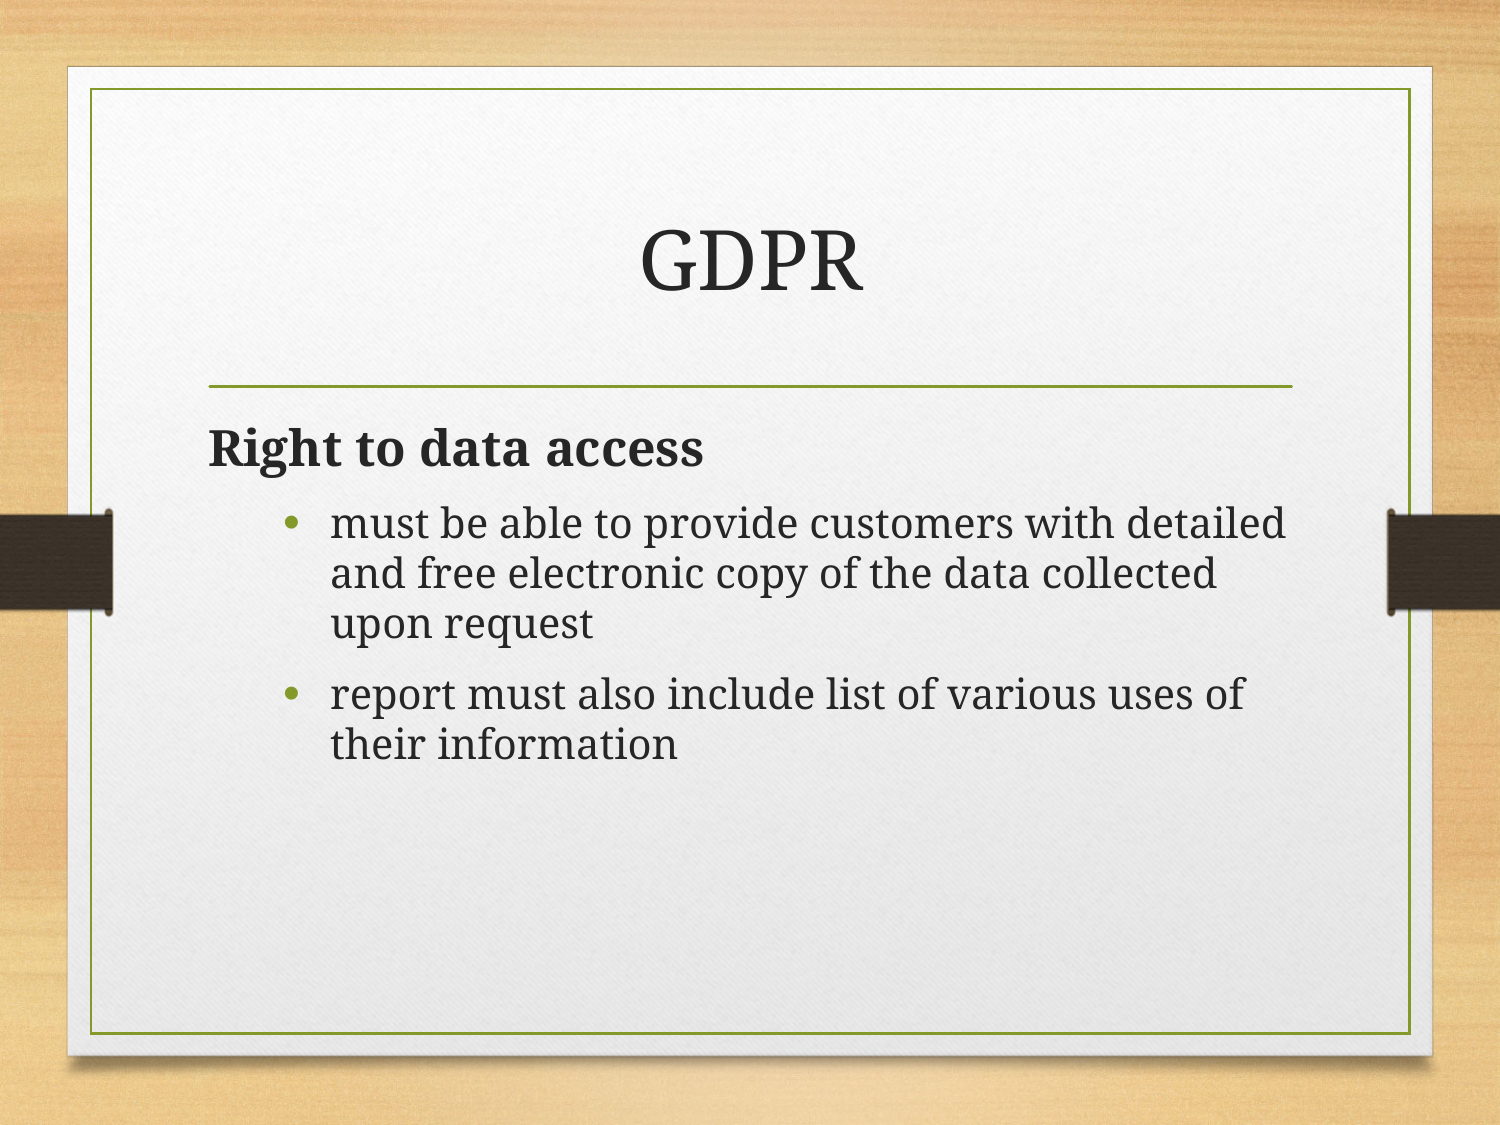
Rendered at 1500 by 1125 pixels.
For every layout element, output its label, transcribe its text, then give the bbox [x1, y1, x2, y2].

list Right to data access must be able to provide customers with detailed and free electronic copy of the data collected upon request report must also include list of various uses of their information [193, 408, 1309, 974]
title GDPR [193, 150, 1309, 365]
picture [0, 0, 1500, 1125]
